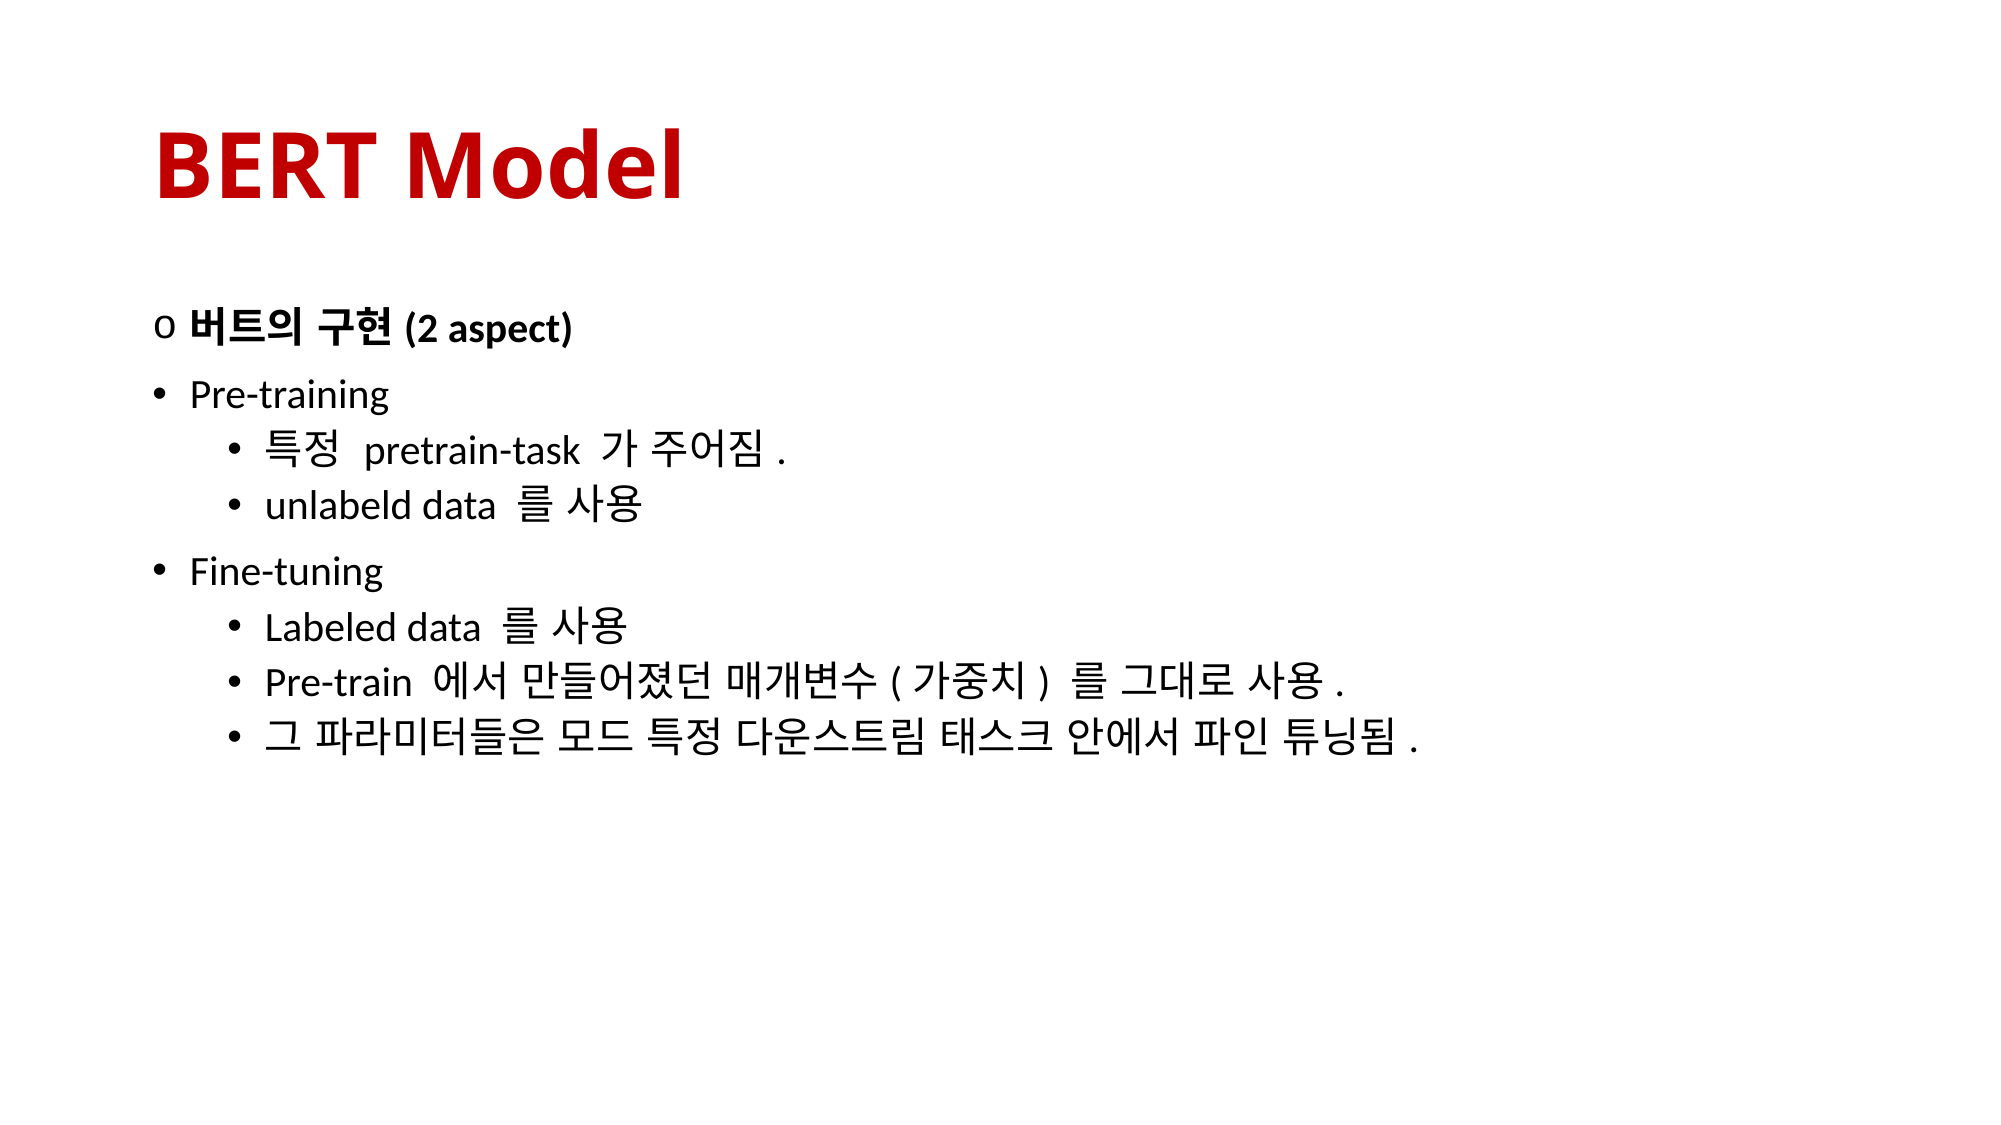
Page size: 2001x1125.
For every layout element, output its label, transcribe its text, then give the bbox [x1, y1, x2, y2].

title BERT Model [137, 59, 1863, 278]
list 버트의 구현(2 aspect) Pre-training 특정 pretrain-task 가 주어짐. unlabeld data 를 사용 Fine-tuning Labeled data 를 사용 Pre-train 에서 만들어졌던 매개변수(가중치) 를 그대로 사용. 그 파라미터들은 모드 특정 다운스트림 태스크 안에서 파인 튜닝됨. [137, 299, 1863, 1014]
